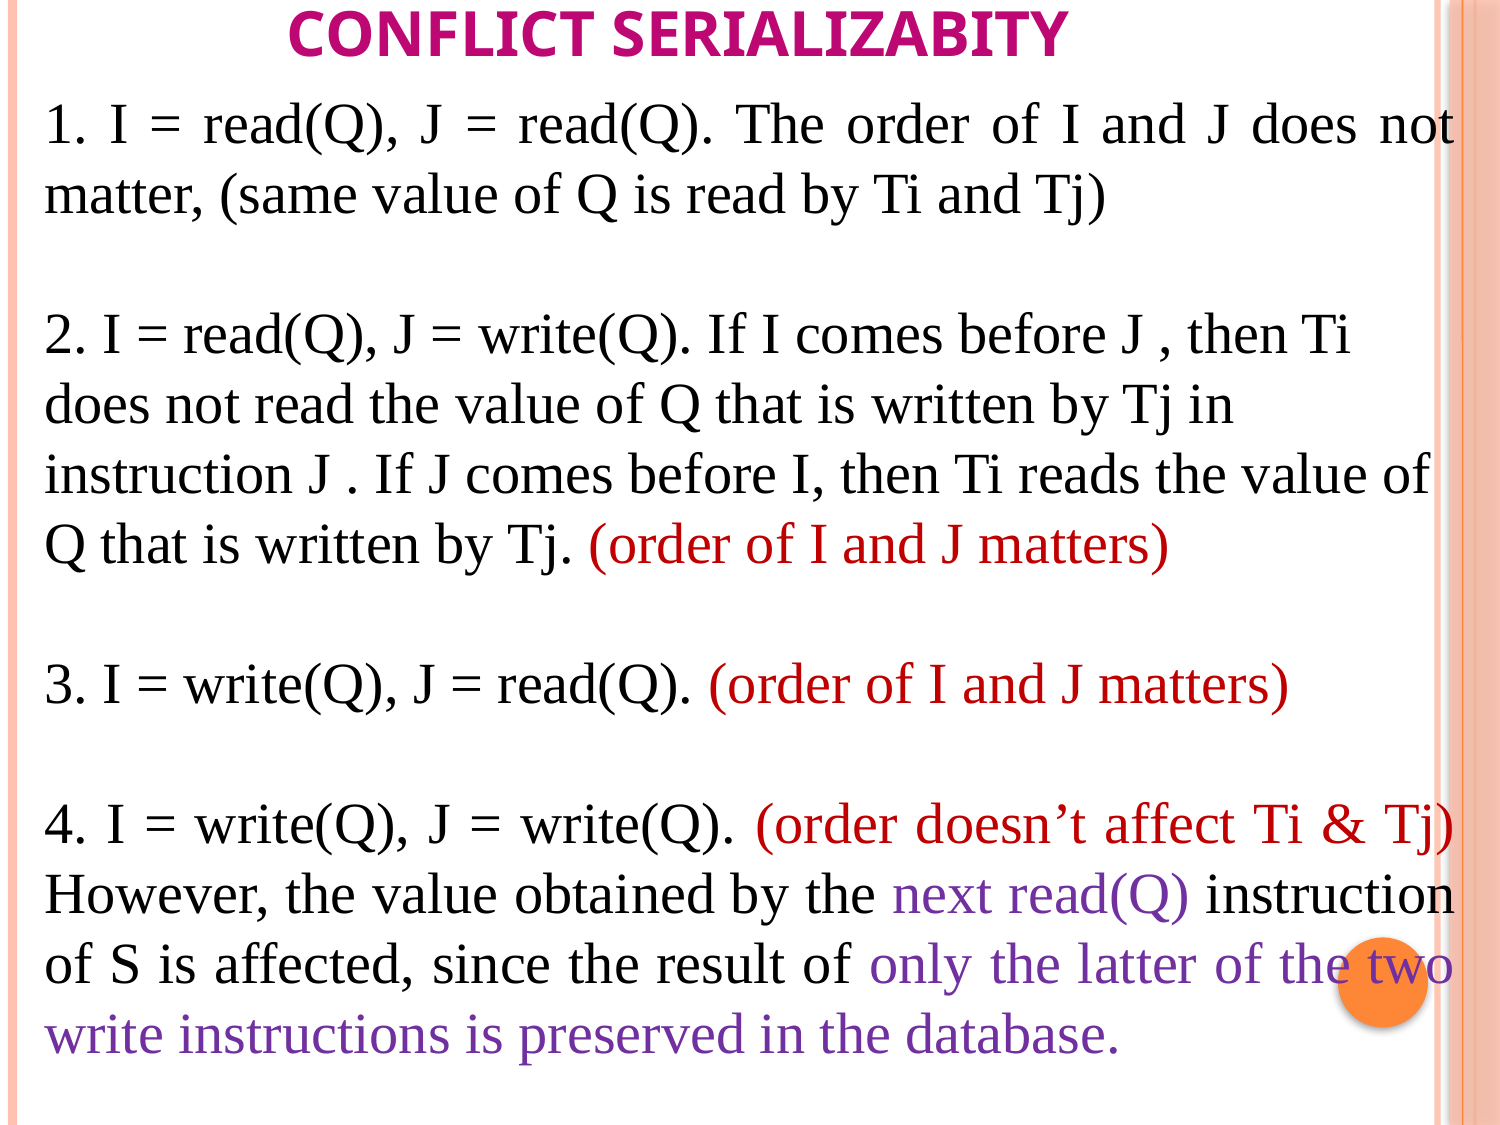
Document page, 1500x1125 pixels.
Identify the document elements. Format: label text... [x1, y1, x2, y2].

text_box 1. I = read(Q), J = read(Q). The order of I and J does not matter, (same value of Q is read by Ti and Tj) 2. I = read(Q), J = write(Q). If I comes before J , then Ti does not read the value of Q that is written by Tj in instruction J . If J comes before I, then Ti reads the value of Q that is written by Tj. (order of I and J matters) 3. I = write(Q), J = read(Q). (order of I and J matters) 4. I = write(Q), J = write(Q). (order doesn’t affect Ti & Tj) However, the value obtained by the next read(Q) instruction of S is affected, since the result of only the latter of the two write instructions is preserved in the database. [29, 78, 1471, 1073]
title Conflict Serializabity [41, 0, 1317, 77]
